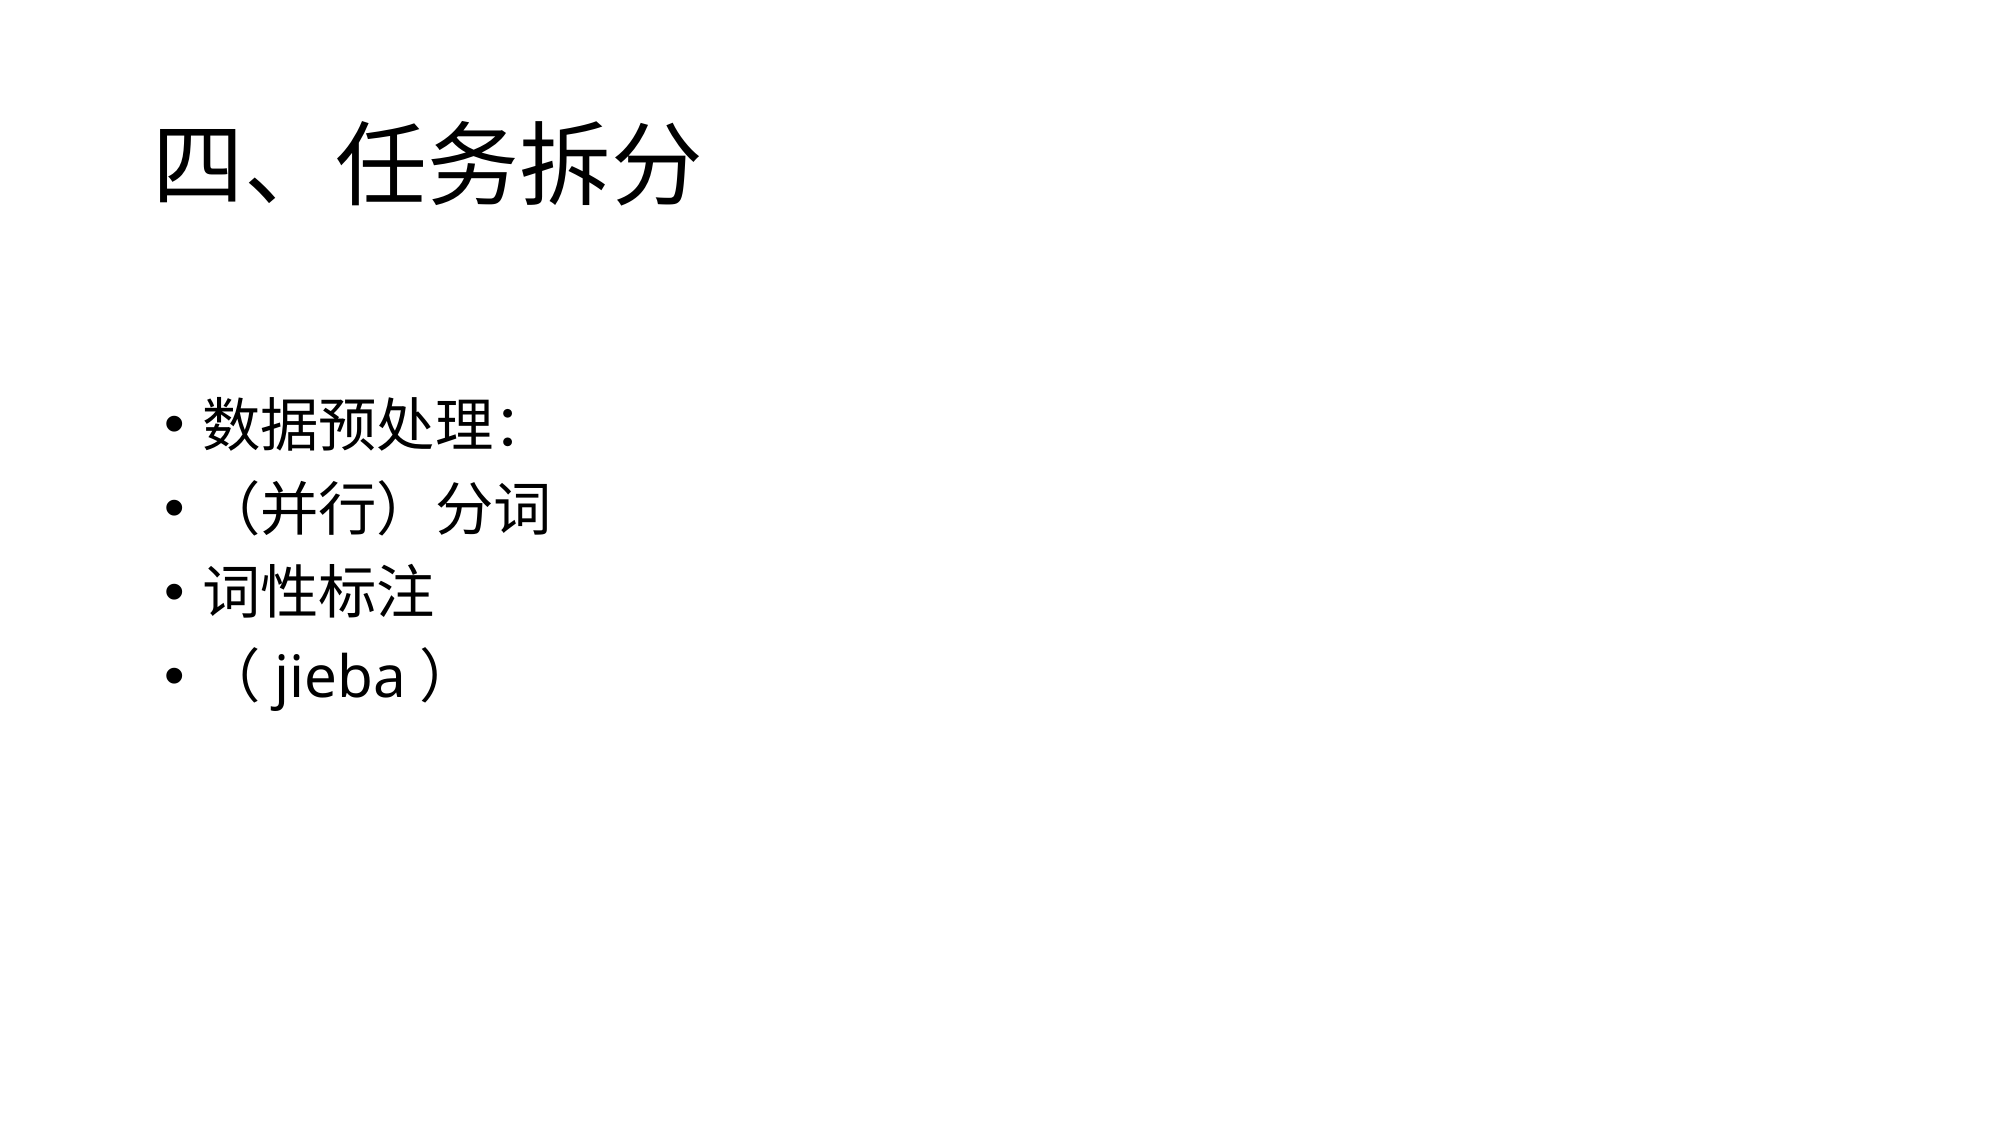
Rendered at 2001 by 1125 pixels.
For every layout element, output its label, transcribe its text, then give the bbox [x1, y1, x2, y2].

title 四、任务拆分 [137, 59, 1863, 278]
list 数据预处理： （并行）分词 词性标注 （jieba） [149, 388, 1850, 950]
